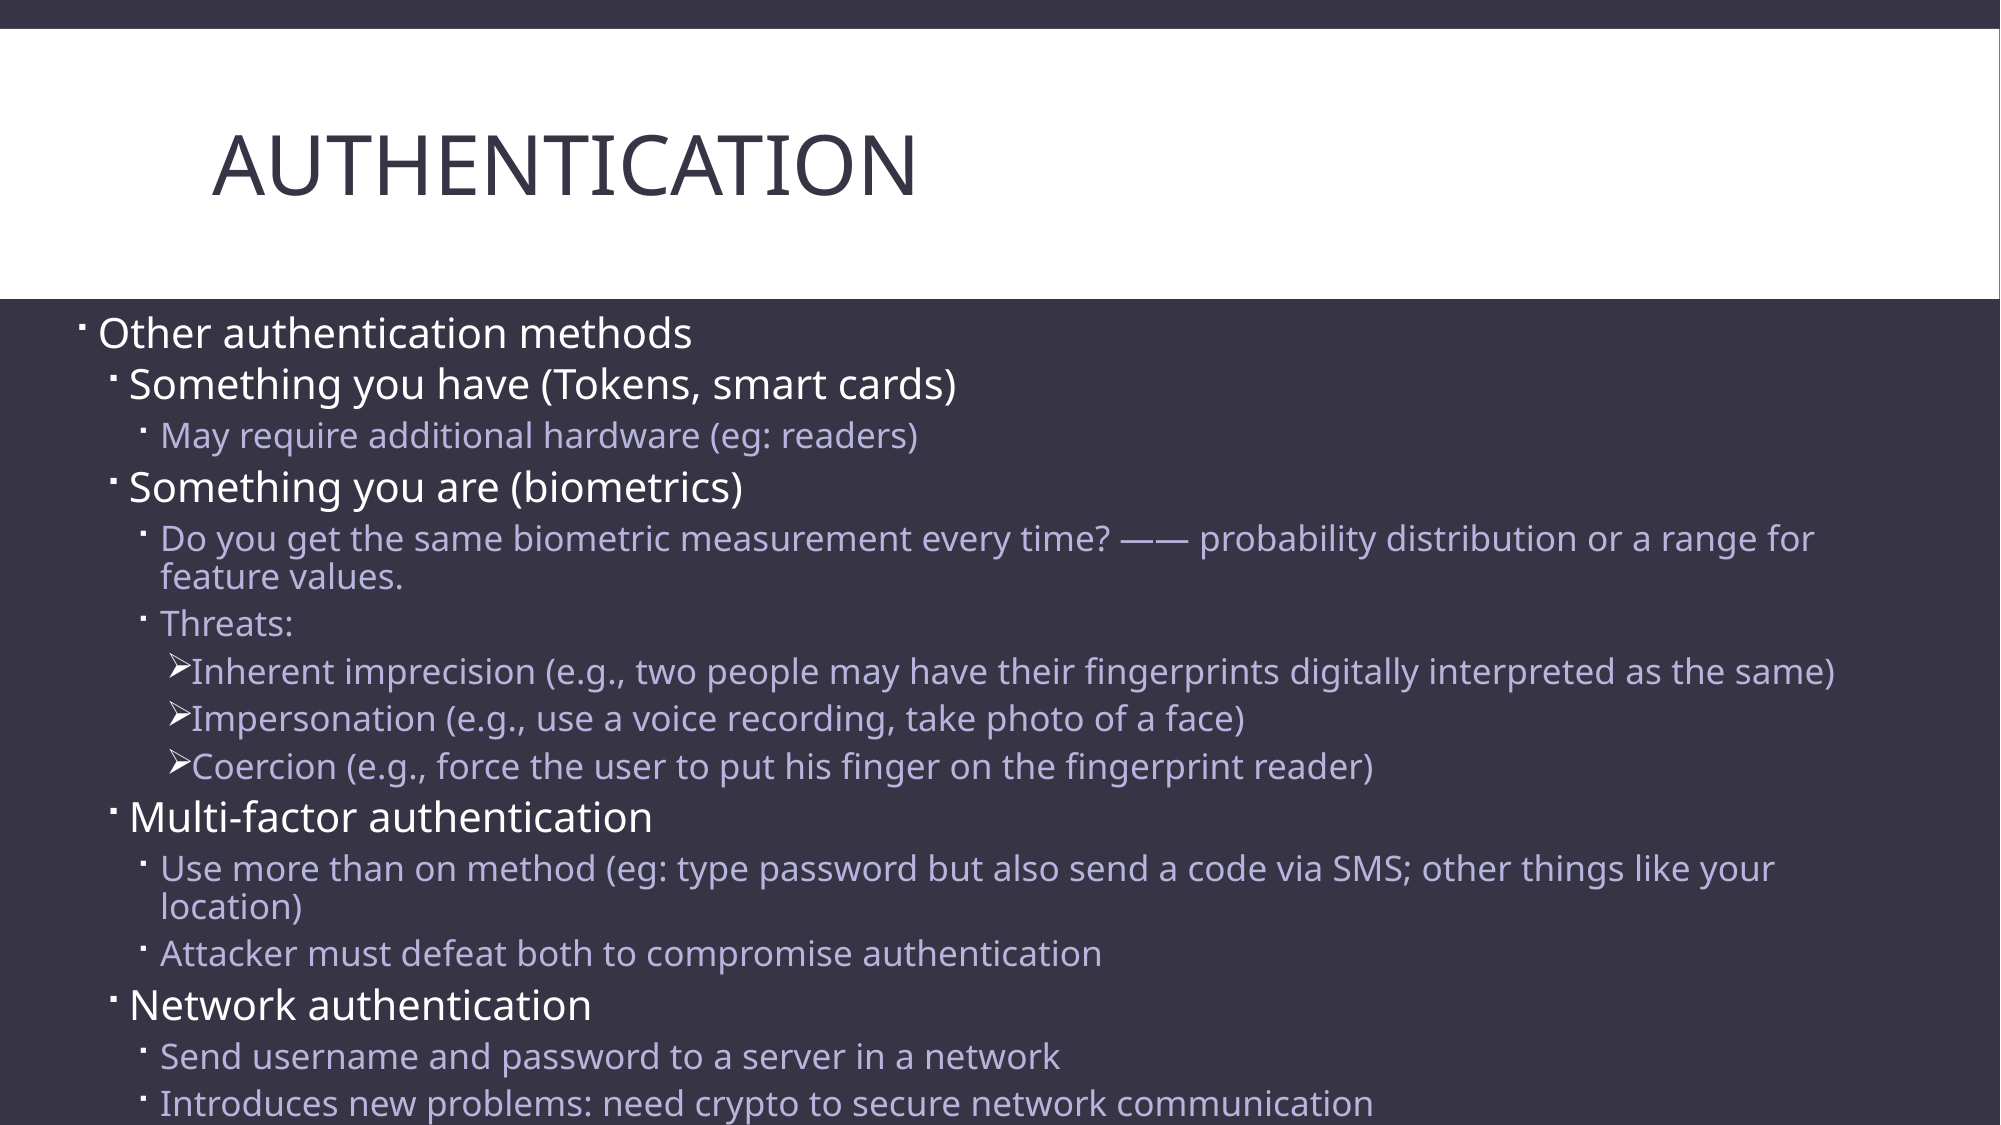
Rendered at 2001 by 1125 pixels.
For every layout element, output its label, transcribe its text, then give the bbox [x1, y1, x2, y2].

title authentication [197, 46, 1803, 295]
list Other authentication methods Something you have (Tokens, smart cards) May require additional hardware (eg: readers) Something you are (biometrics) Do you get the same biometric measurement every time? —— probability distribution or a range for feature values. Threats: Inherent imprecision (e.g., two people may have their fingerprints digitally interpreted as the same) Impersonation (e.g., use a voice recording, take photo of a face) Coercion (e.g., force the user to put his finger on the fingerprint reader) Multi-factor authentication Use more than on method (eg: type password but also send a code via SMS; other things like your location) Attacker must defeat both to compromise authentication Network authentication Send username and password to a server in a network Introduces new problems: need crypto to secure network communication [57, 305, 1942, 1125]
